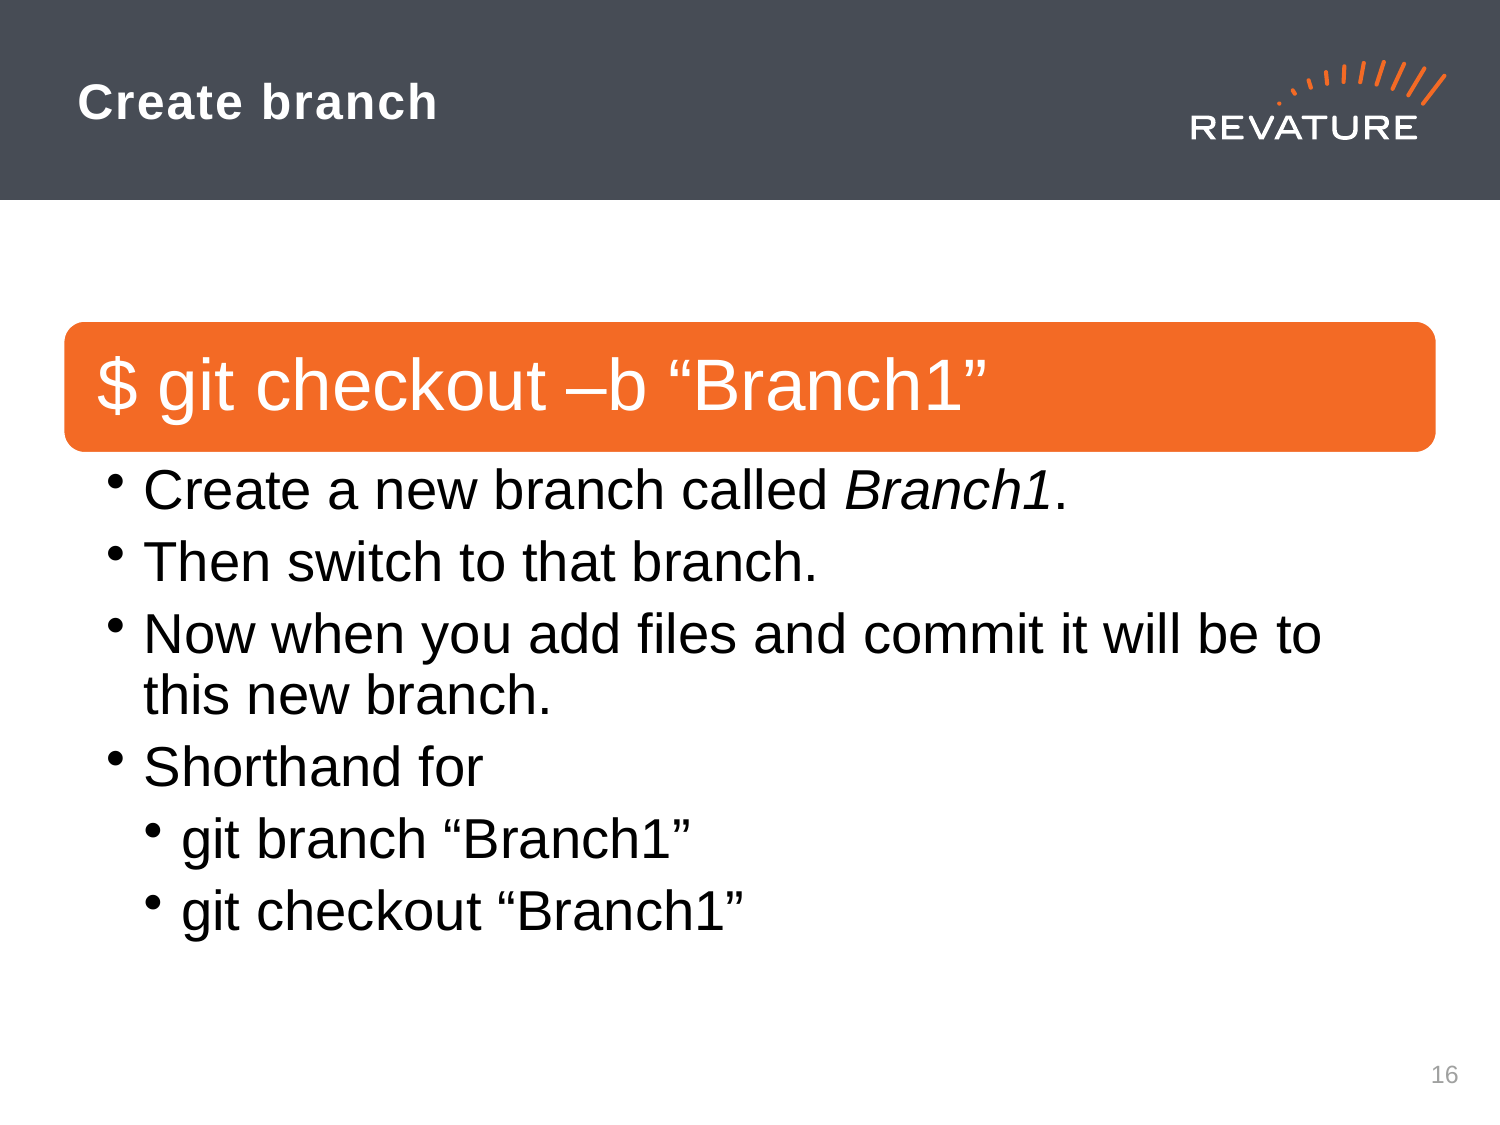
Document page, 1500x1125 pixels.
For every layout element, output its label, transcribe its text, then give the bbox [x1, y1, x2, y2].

title Create branch [62, 0, 1084, 200]
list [62, 309, 1439, 1112]
slide_number 15 [1443, 1043, 1474, 1104]
